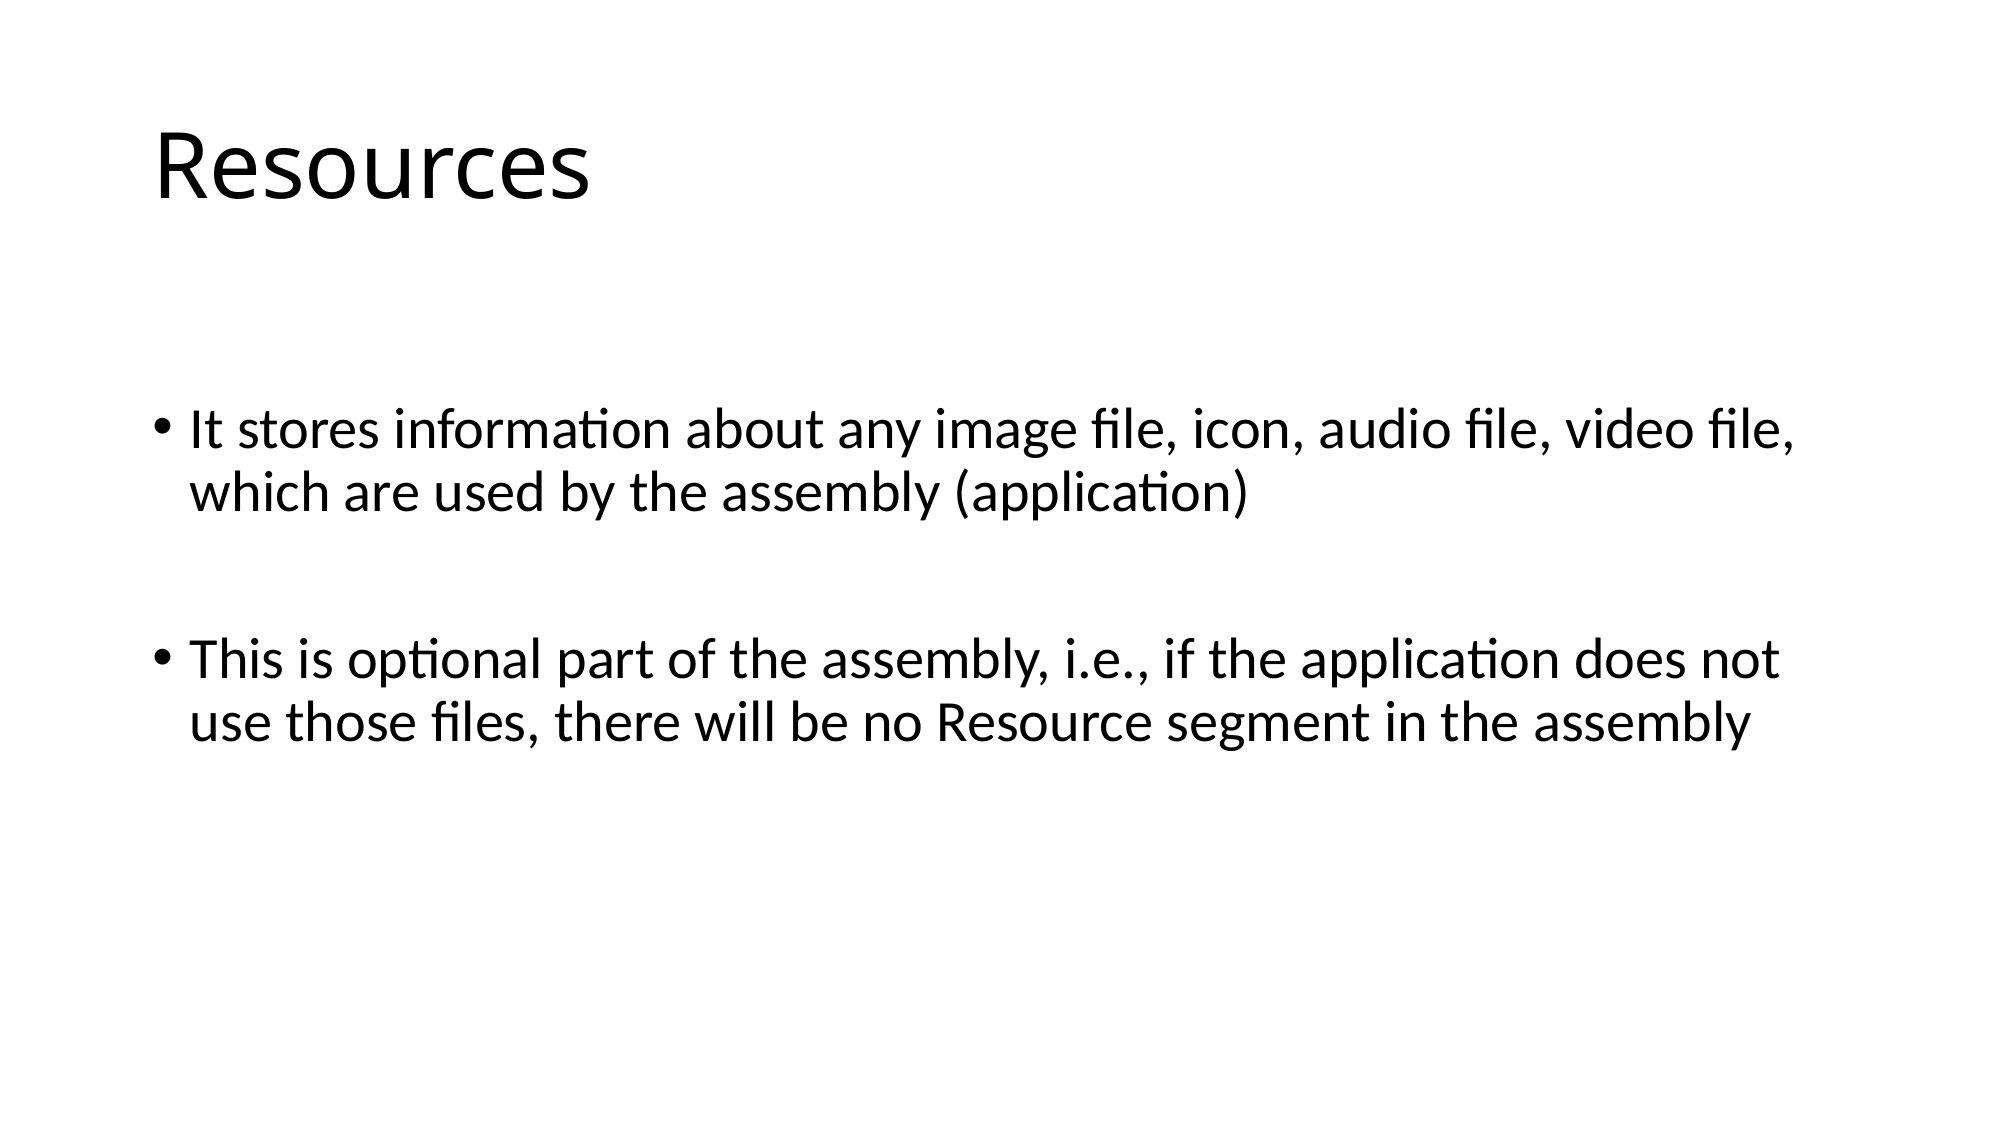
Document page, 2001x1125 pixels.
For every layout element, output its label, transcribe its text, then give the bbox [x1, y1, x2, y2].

title Resources [137, 59, 1863, 278]
list It stores information about any image file, icon, audio file, video file, which are used by the assembly (application) This is optional part of the assembly, i.e., if the application does not use those files, there will be no Resource segment in the assembly [137, 299, 1863, 1014]
